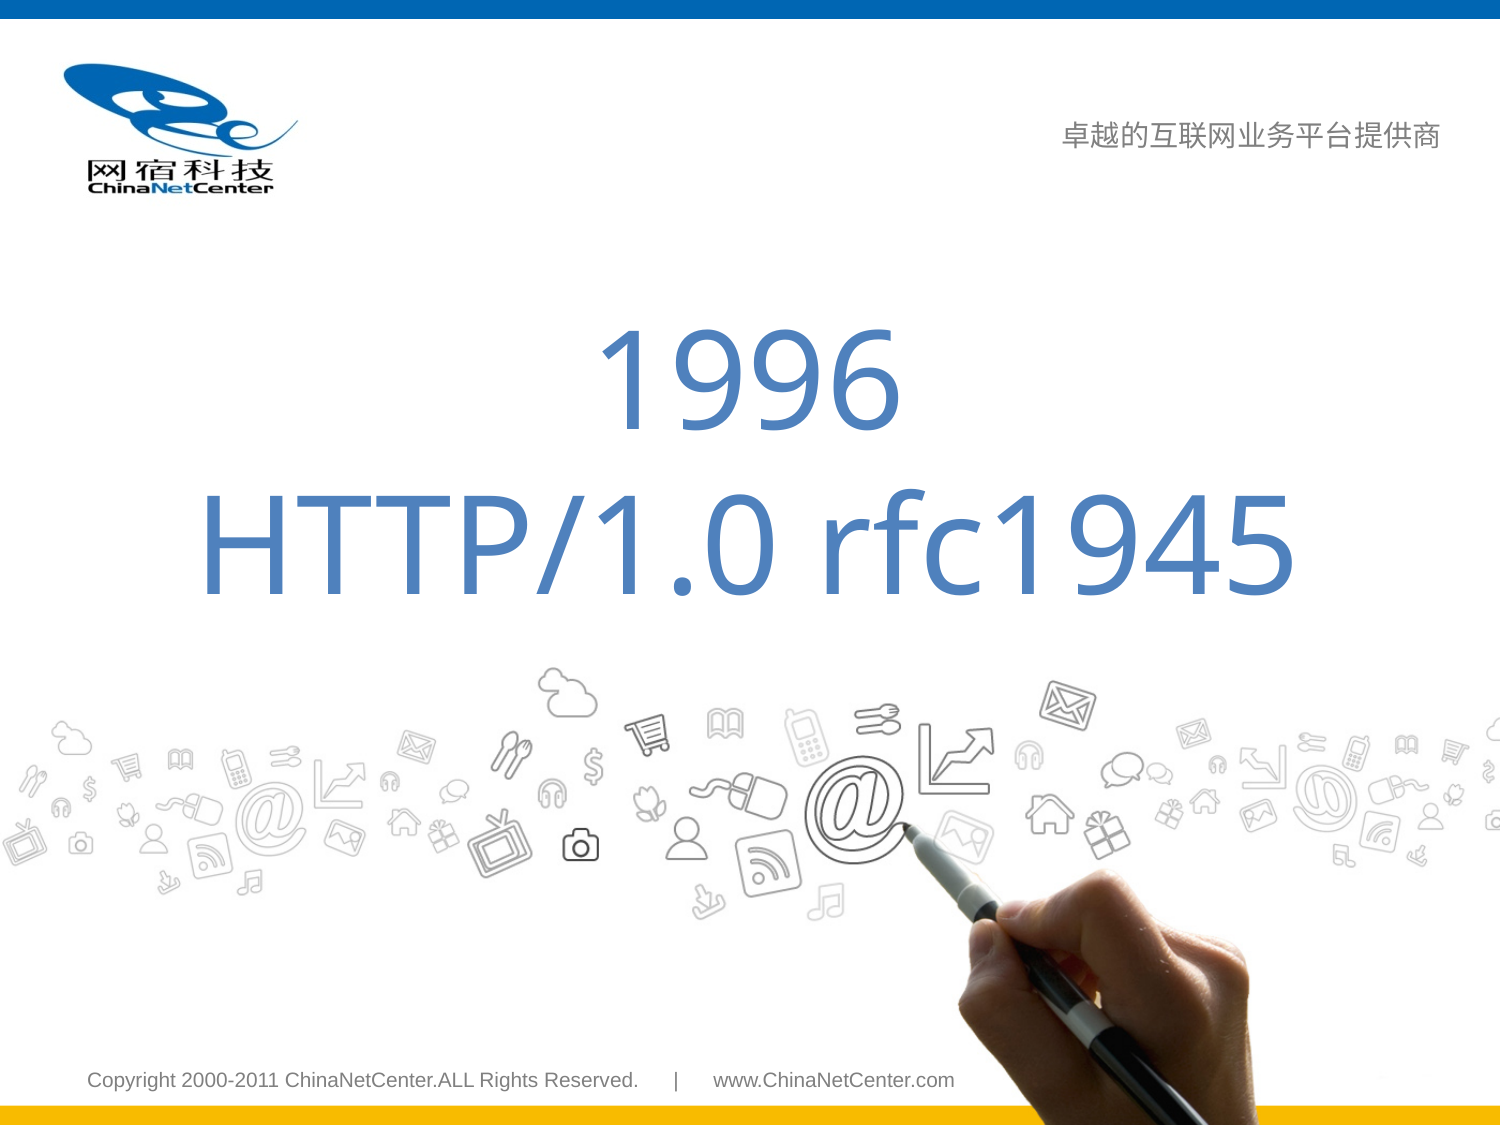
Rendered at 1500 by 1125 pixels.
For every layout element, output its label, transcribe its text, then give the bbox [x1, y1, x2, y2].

picture [0, 19, 1500, 1125]
text_box 卓越的互联网业务平台提供商 [1046, 110, 1457, 161]
text_box 1996 HTTP/1.0 rfc1945 [145, 256, 1350, 658]
